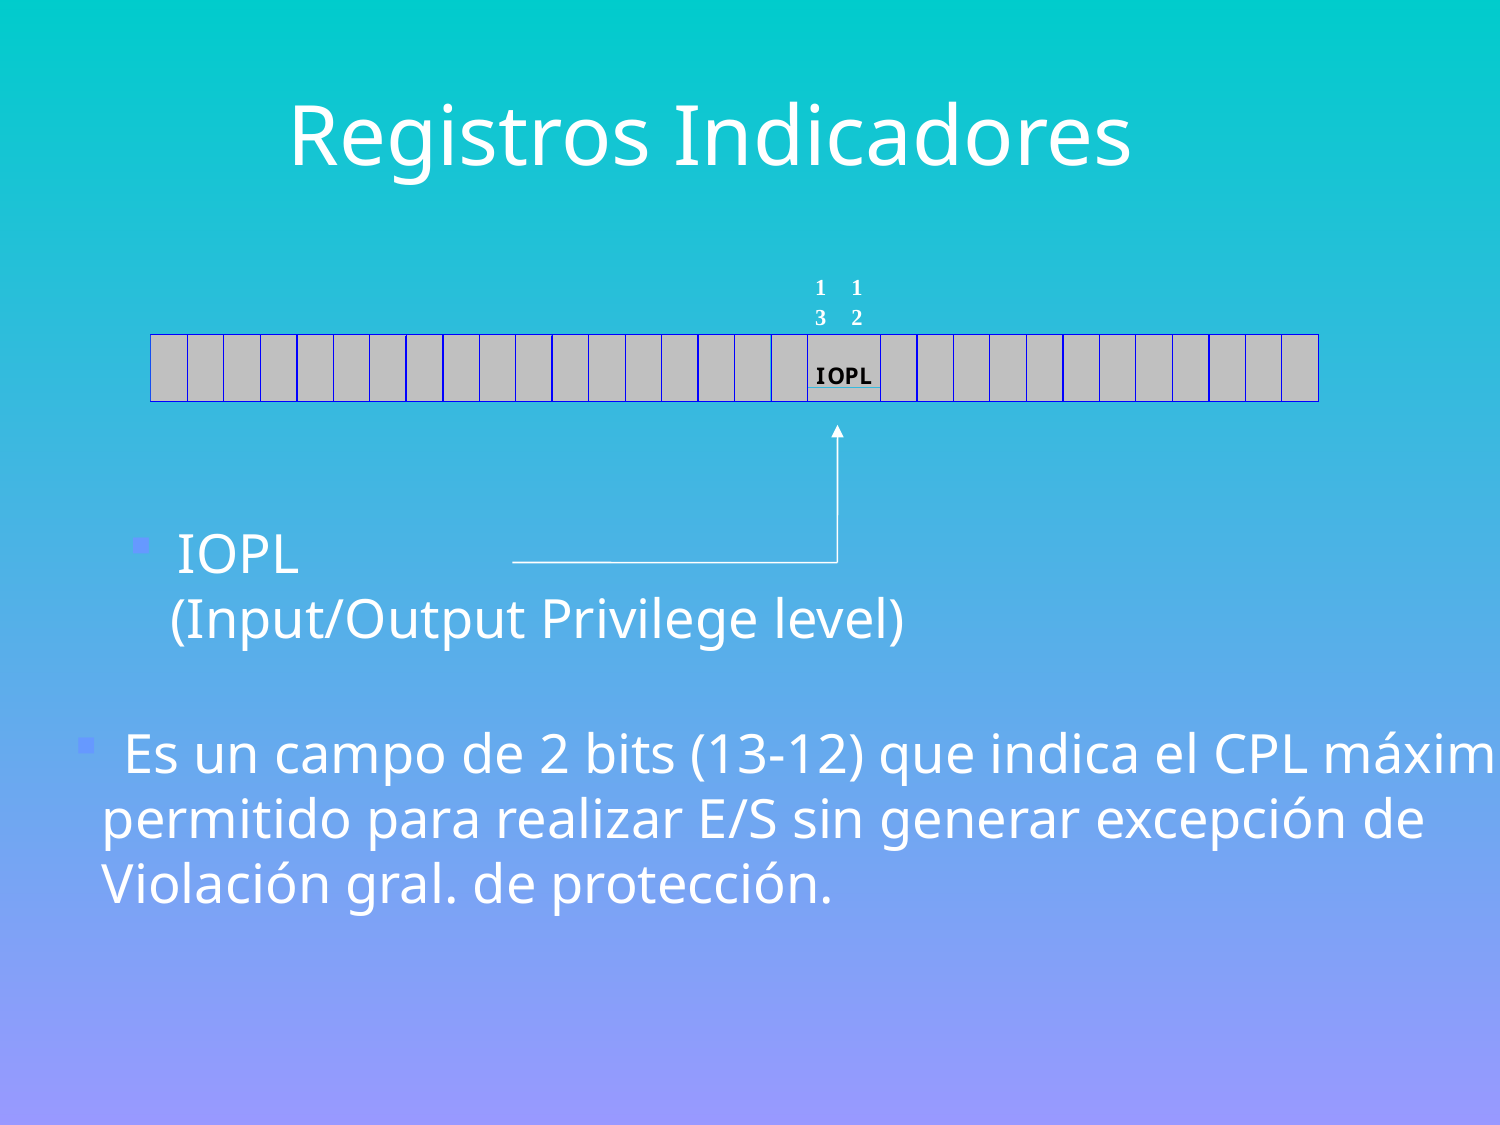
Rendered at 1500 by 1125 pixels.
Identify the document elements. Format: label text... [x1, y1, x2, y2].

text_box IOPL (Input/Output Privilege level) [113, 512, 935, 658]
text_box Es un campo de 2 bits (13-12) que indica el CPL máximo permitido para realizar E/S sin generar excepción de Violación gral. de protección. [59, 712, 1500, 923]
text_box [150, 274, 1320, 443]
text_box Registros Indicadores [272, 75, 1149, 190]
